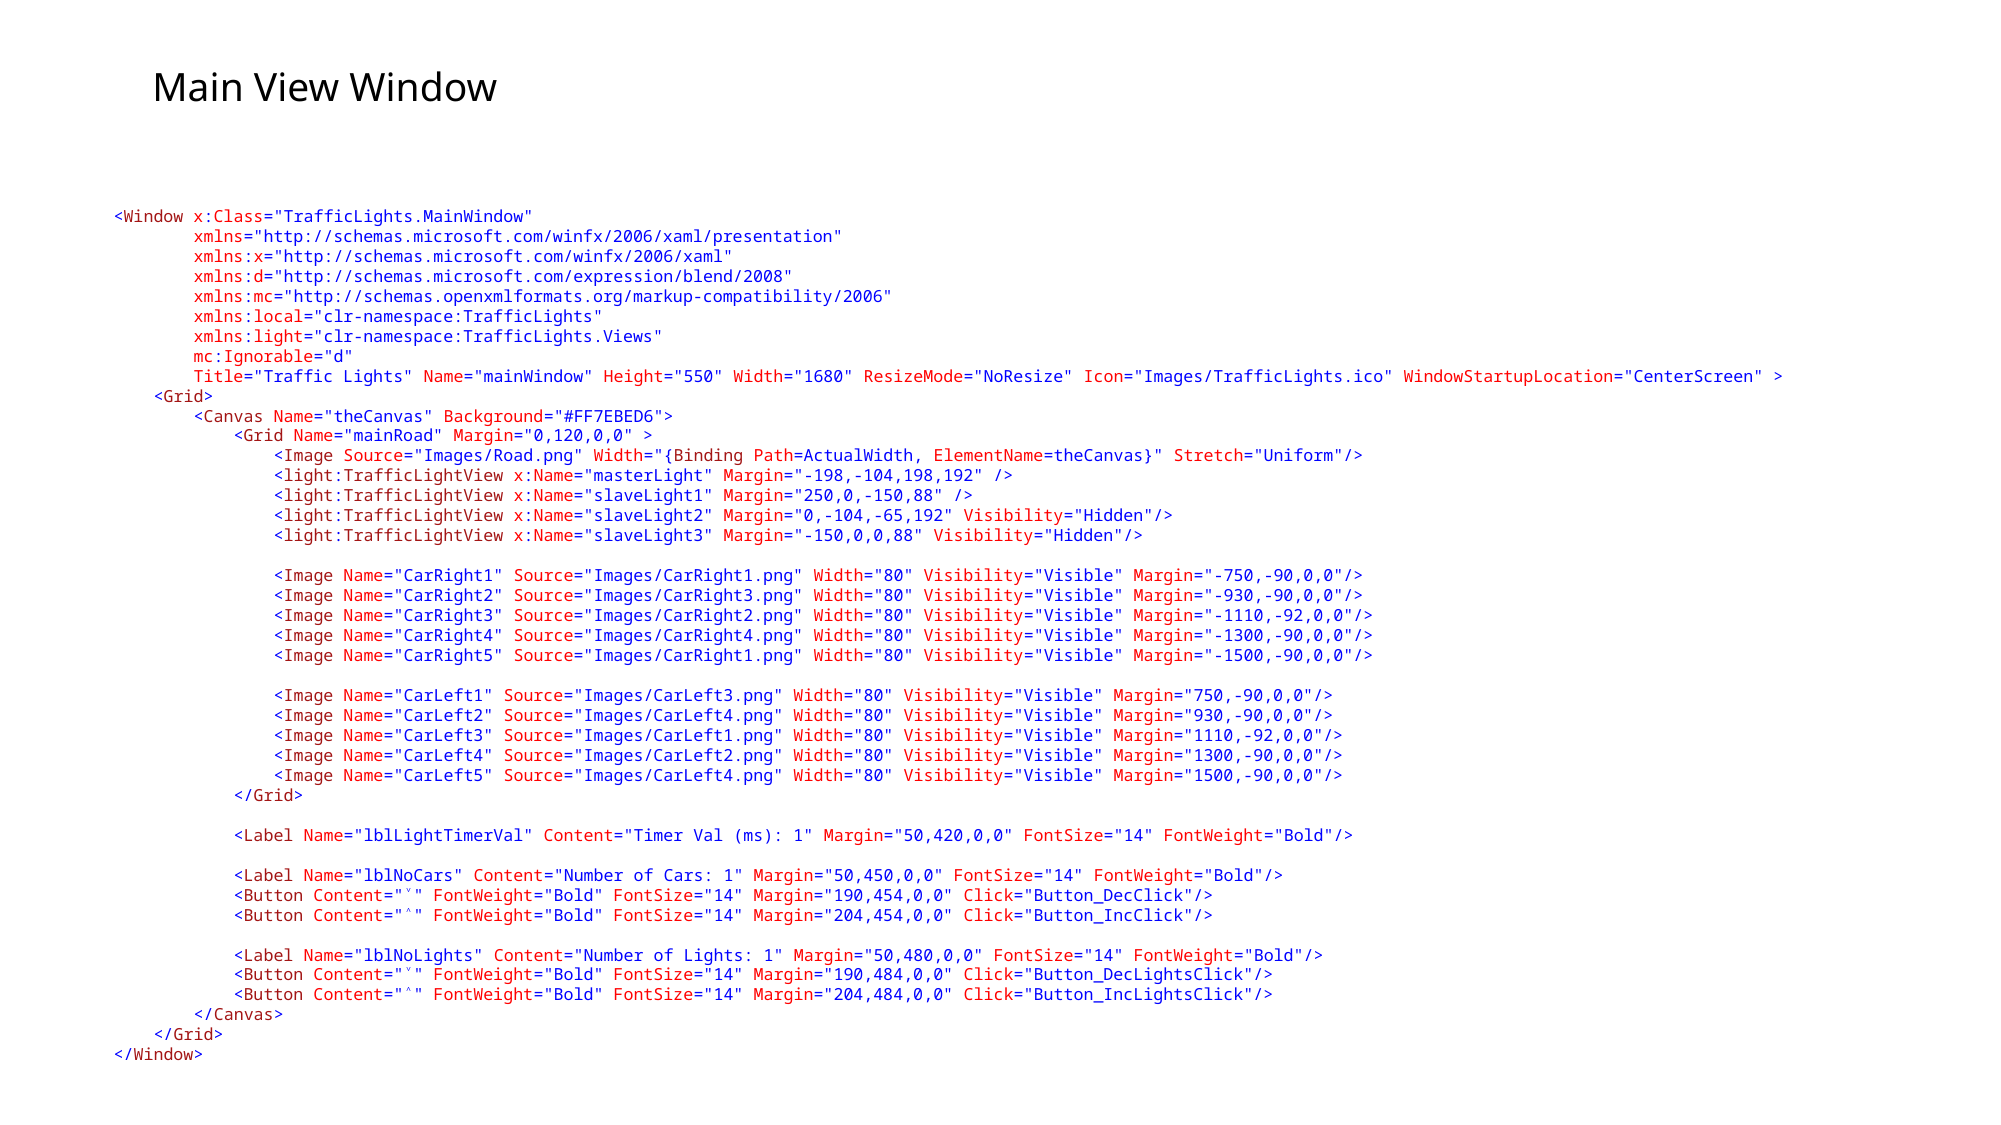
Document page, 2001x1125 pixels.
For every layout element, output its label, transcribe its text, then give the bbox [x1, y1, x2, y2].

text_box <Window x:Class="TrafficLights.MainWindow" xmlns="http://schemas.microsoft.com/winfx/2006/xaml/presentation" xmlns:x="http://schemas.microsoft.com/winfx/2006/xaml" xmlns:d="http://schemas.microsoft.com/expression/blend/2008" xmlns:mc="http://schemas.openxmlformats.org/markup-compatibility/2006" xmlns:local="clr-namespace:TrafficLights" xmlns:light="clr-namespace:TrafficLights.Views" mc:Ignorable="d" Title="Traffic Lights" Name="mainWindow" Height="550" Width="1680" ResizeMode="NoResize" Icon="Images/TrafficLights.ico" WindowStartupLocation="CenterScreen" > <Grid> <Canvas Name="theCanvas" Background="#FF7EBED6"> <Grid Name="mainRoad" Margin="0,120,0,0" > <Image Source="Images/Road.png" Width="{Binding Path=ActualWidth, ElementName=theCanvas}" Stretch="Uniform"/> <light:TrafficLightView x:Name="masterLight" Margin="-198,-104,198,192" /> <light:TrafficLightView x:Name="slaveLight1" Margin="250,0,-150,88" /> <light:TrafficLightView x:Name="slaveLight2" Margin="0,-104,-65,192" Visibility="Hidden"/> <light:TrafficLightView x:Name="slaveLight3" Margin="-150,0,0,88" Visibility="Hidden"/> <Image Name="CarRight1" Source="Images/CarRight1.png" Width="80" Visibility="Visible" Margin="-750,-90,0,0"/> <Image Name="CarRight2" Source="Images/CarRight3.png" Width="80" Visibility="Visible" Margin="-930,-90,0,0"/> <Image Name="CarRight3" Source="Images/CarRight2.png" Width="80" Visibility="Visible" Margin="-1110,-92,0,0"/> <Image Name="CarRight4" Source="Images/CarRight4.png" Width="80" Visibility="Visible" Margin="-1300,-90,0,0"/> <Image Name="CarRight5" Source="Images/CarRight1.png" Width="80" Visibility="Visible" Margin="-1500,-90,0,0"/> <Image Name="CarLeft1" Source="Images/CarLeft3.png" Width="80" Visibility="Visible" Margin="750,-90,0,0"/> <Image Name="CarLeft2" Source="Images/CarLeft4.png" Width="80" Visibility="Visible" Margin="930,-90,0,0"/> <Image Name="CarLeft3" Source="Images/CarLeft1.png" Width="80" Visibility="Visible" Margin="1110,-92,0,0"/> <Image Name="CarLeft4" Source="Images/CarLeft2.png" Width="80" Visibility="Visible" Margin="1300,-90,0,0"/> <Image Name="CarLeft5" Source="Images/CarLeft4.png" Width="80" Visibility="Visible" Margin="1500,-90,0,0"/> </Grid> <Label Name="lblLightTimerVal" Content="Timer Val (ms): 1" Margin="50,420,0,0" FontSize="14" FontWeight="Bold"/> <Label Name="lblNoCars" Content="Number of Cars: 1" Margin="50,450,0,0" FontSize="14" FontWeight="Bold"/> <Button Content="˅" FontWeight="Bold" FontSize="14" Margin="190,454,0,0" Click="Button_DecClick"/> <Button Content="˄" FontWeight="Bold" FontSize="14" Margin="204,454,0,0" Click="Button_IncClick"/> <Label Name="lblNoLights" Content="Number of Lights: 1" Margin="50,480,0,0" FontSize="14" FontWeight="Bold"/> <Button Content="˅" FontWeight="Bold" FontSize="14" Margin="190,484,0,0" Click="Button_DecLightsClick"/> <Button Content="˄" FontWeight="Bold" FontSize="14" Margin="204,484,0,0" Click="Button_IncLightsClick"/> </Canvas> </Grid> </Window> [98, 198, 1900, 1072]
title Main View Window [137, 59, 1863, 118]
